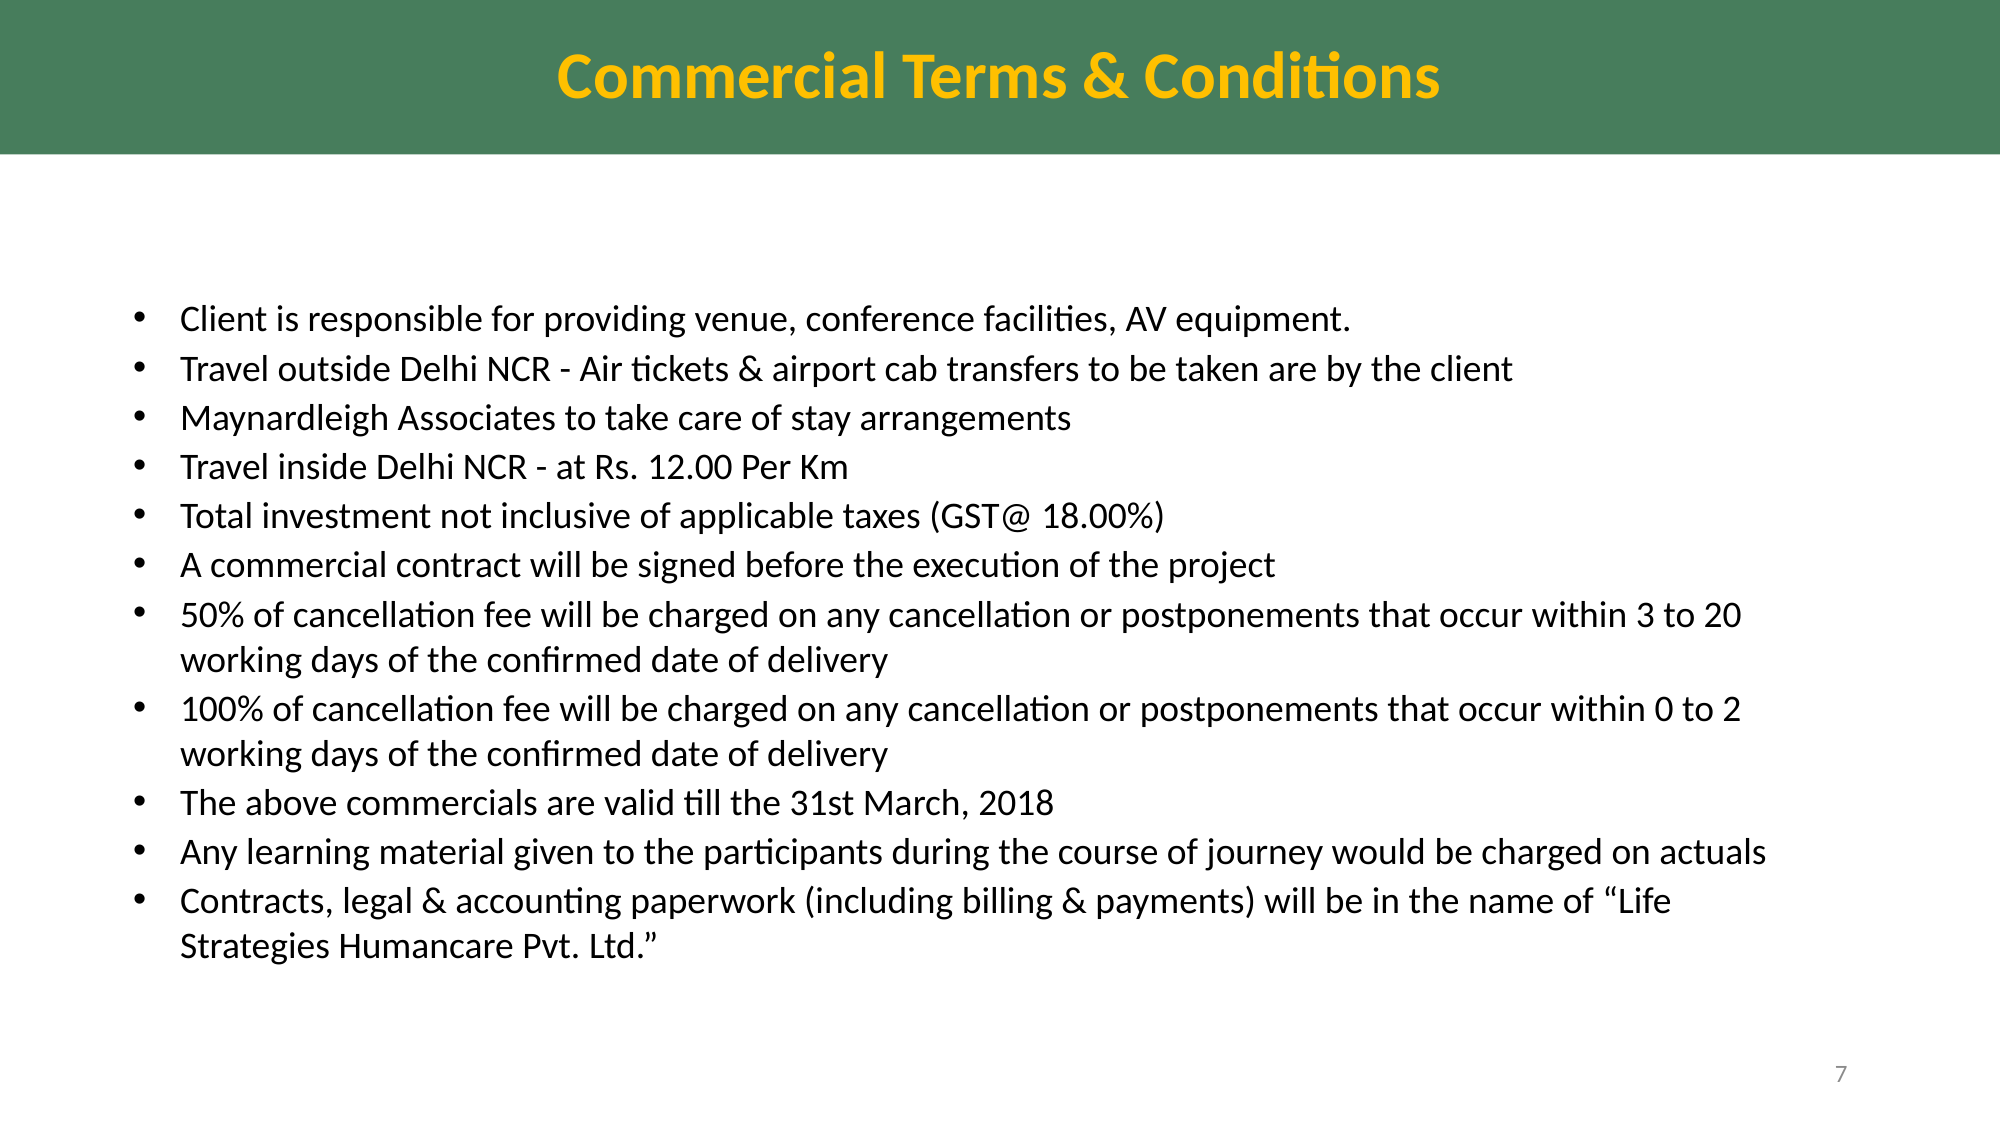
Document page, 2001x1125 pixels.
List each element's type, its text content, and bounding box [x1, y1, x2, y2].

slide_number 7 [1412, 1042, 1863, 1103]
text_box Commercial Terms & Conditions [0, 0, 2000, 155]
text_box Client is responsible for providing venue, conference facilities, AV equipment. Travel outside Delhi NCR - Air tickets & airport cab transfers to be taken are by the client Maynardleigh Associates to take care of stay arrangements Travel inside Delhi NCR - at Rs. 12.00 Per Km Total investment not inclusive of applicable taxes (GST@ 18.00%) A commercial contract will be signed before the execution of the project 50% of cancellation fee will be charged on any cancellation or postponements that occur within 3 to 20 working days of the confirmed date of delivery 100% of cancellation fee will be charged on any cancellation or postponements that occur within 0 to 2 working days of the confirmed date of delivery The above commercials are valid till the 31st March, 2018 Any learning material given to the participants during the course of journey would be charged on actuals Contracts, legal & accounting paperwork (including billing & payments) will be in the name of “Life Strategies Humancare Pvt. Ltd.” [78, 202, 1863, 1014]
